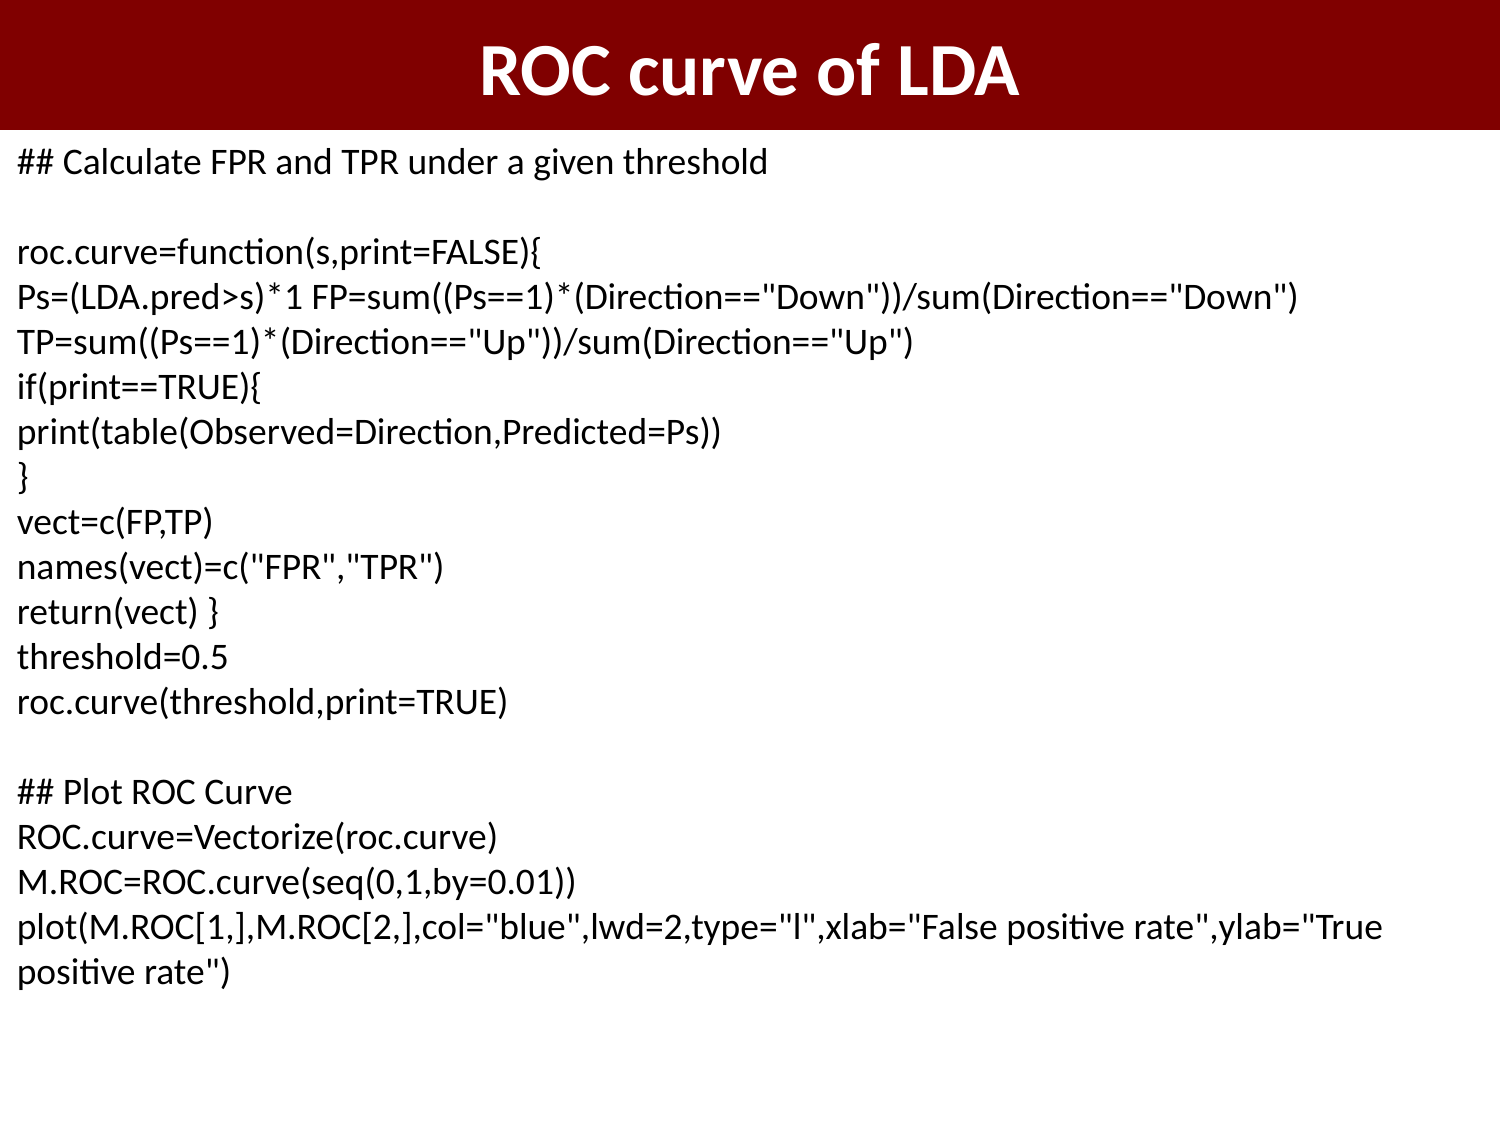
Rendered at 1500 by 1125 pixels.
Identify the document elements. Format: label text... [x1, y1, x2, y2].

text_box ## Calculate FPR and TPR under a given threshold roc.curve=function(s,print=FALSE){ Ps=(LDA.pred>s)*1 FP=sum((Ps==1)*(Direction=="Down"))/sum(Direction=="Down") TP=sum((Ps==1)*(Direction=="Up"))/sum(Direction=="Up") if(print==TRUE){ print(table(Observed=Direction,Predicted=Ps)) } vect=c(FP,TP) names(vect)=c("FPR","TPR") return(vect) } threshold=0.5 roc.curve(threshold,print=TRUE) ## Plot ROC Curve ROC.curve=Vectorize(roc.curve) M.ROC=ROC.curve(seq(0,1,by=0.01)) plot(M.ROC[1,],M.ROC[2,],col="blue",lwd=2,type="l",xlab="False positive rate",ylab="True positive rate") [2, 129, 1471, 1090]
title ROC curve of LDA [0, 0, 1500, 130]
